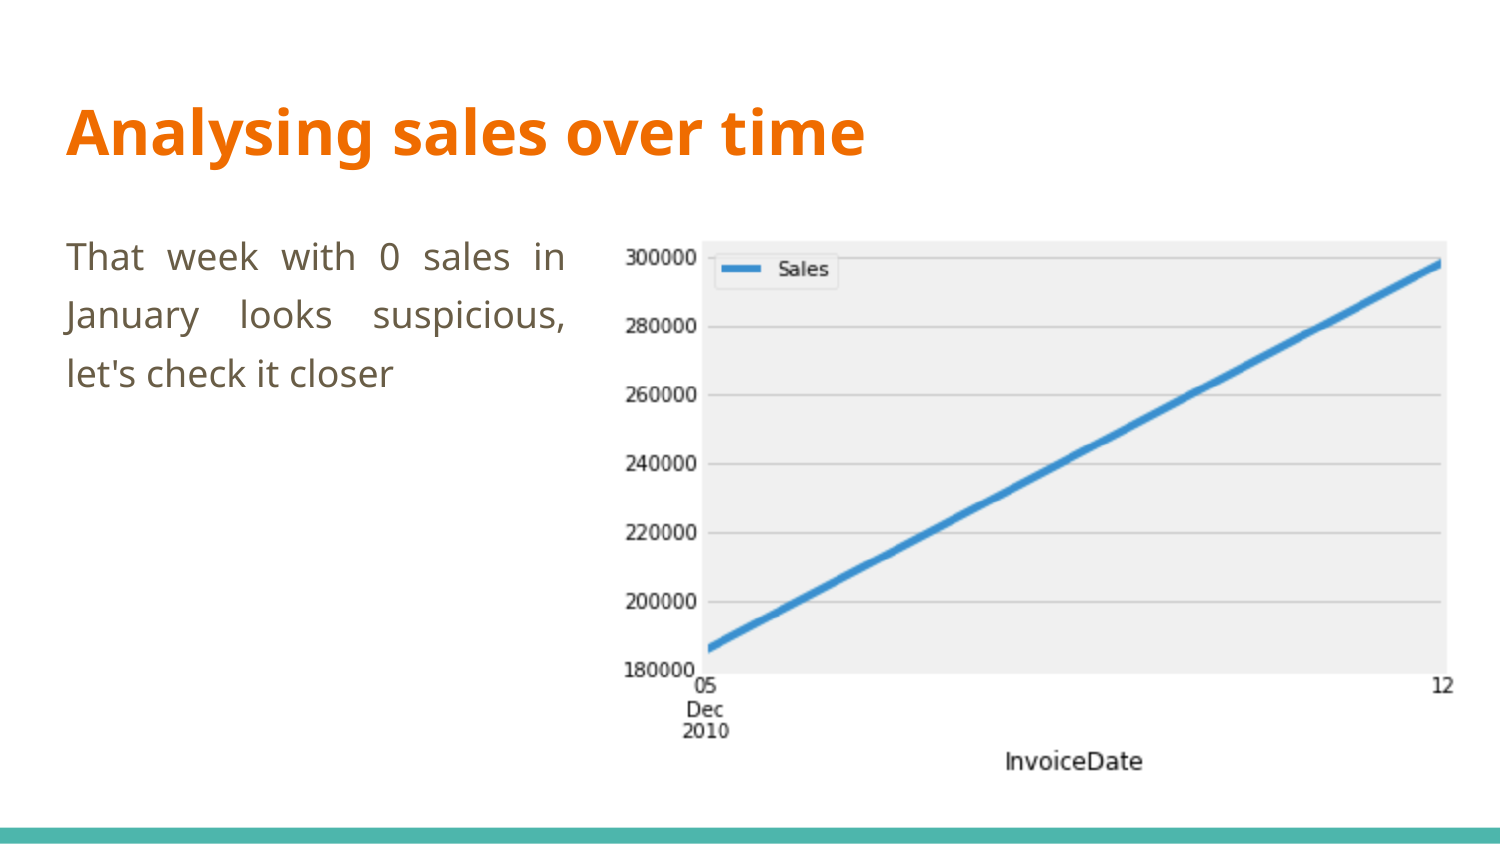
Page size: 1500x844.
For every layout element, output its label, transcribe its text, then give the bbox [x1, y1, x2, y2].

picture [606, 213, 1476, 790]
list That week with 0 sales in January looks suspicious, let's check it closer [51, 207, 582, 750]
title Analysing sales over time [51, 72, 1449, 189]
